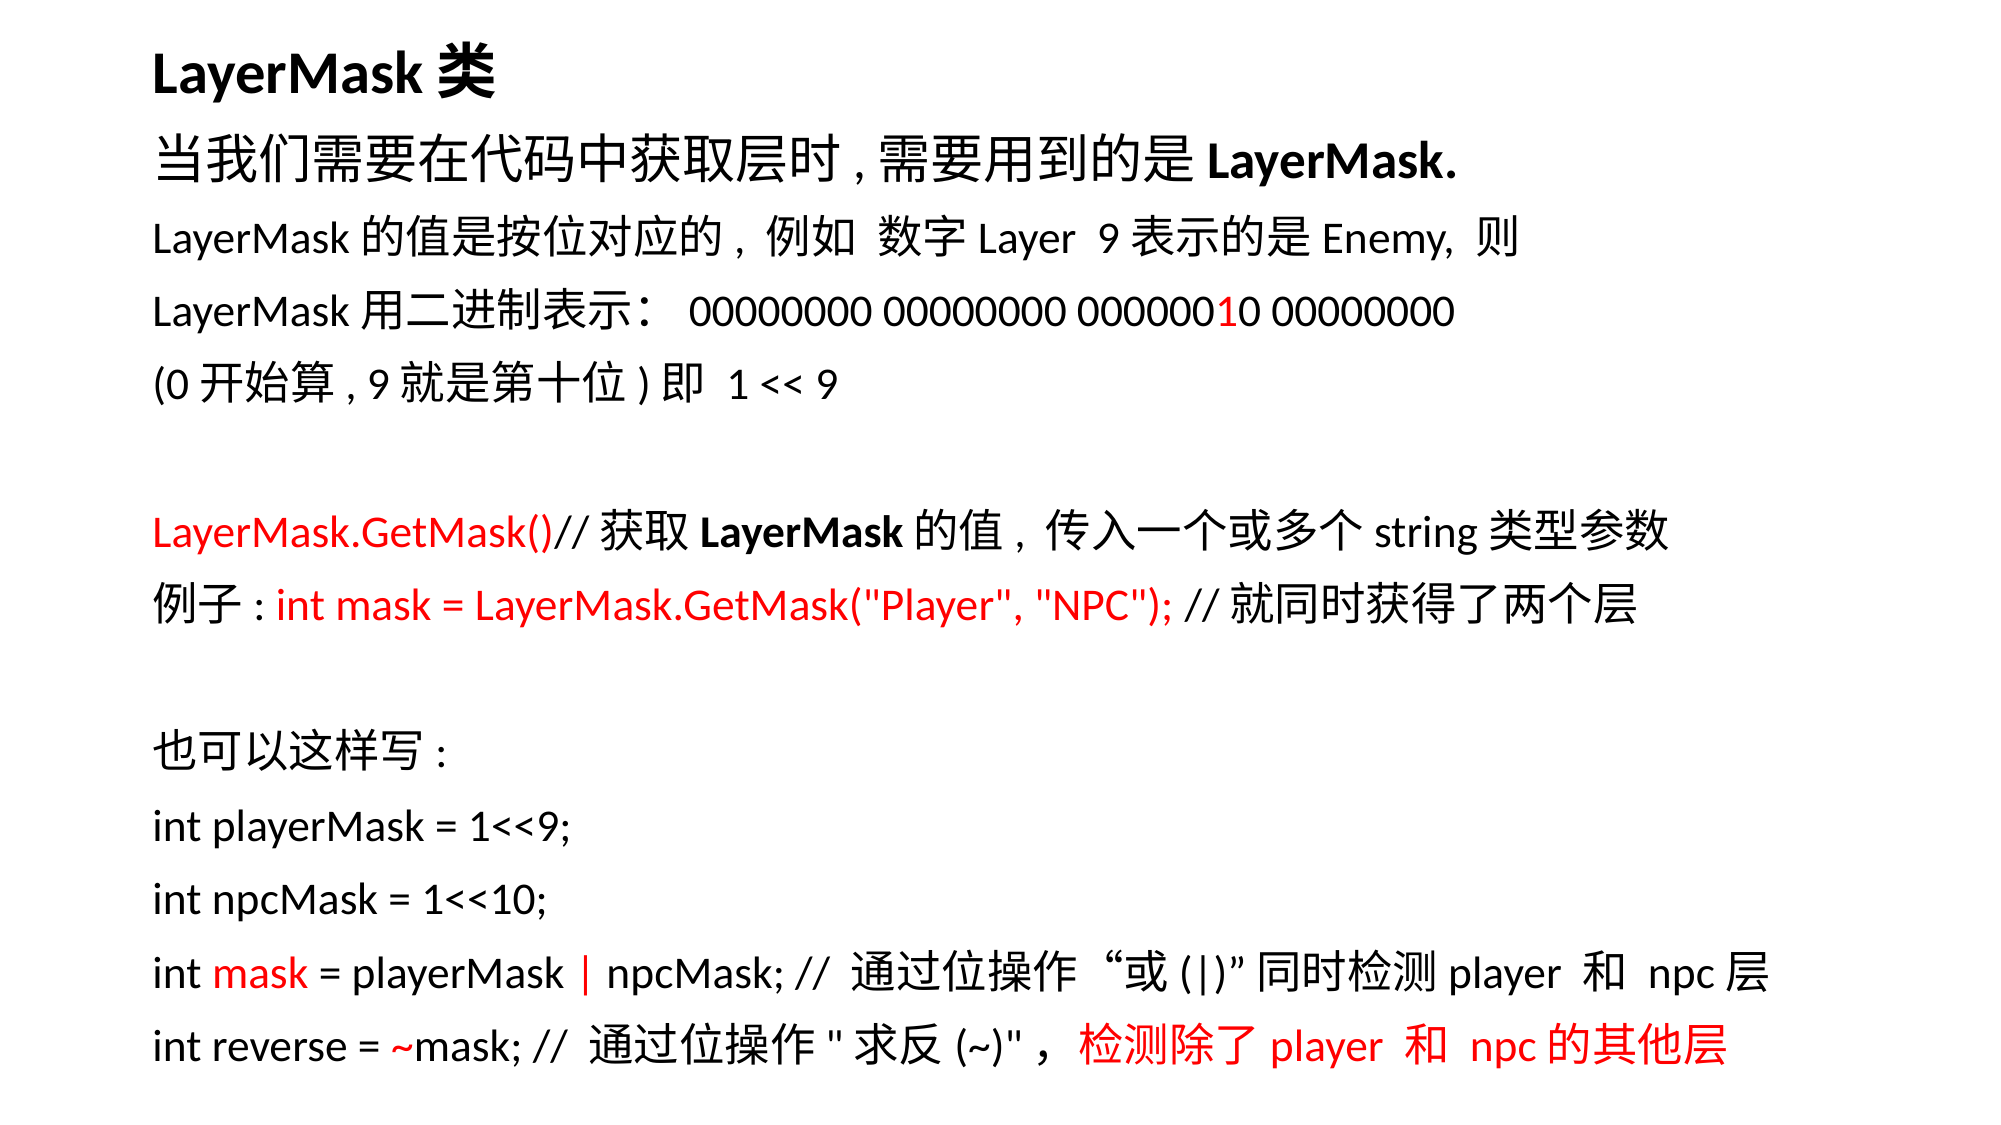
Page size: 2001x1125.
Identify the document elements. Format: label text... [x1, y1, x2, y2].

list LayerMask类 当我们需要在代码中获取层时,需要用到的是LayerMask. LayerMask的值是按位对应的, 例如 数字Layer 9表示的是Enemy, 则 LayerMask用二进制表示：00000000 00000000 00000010 00000000 (0开始算, 9就是第十位)即 1 << 9 LayerMask.GetMask()//获取LayerMask的值, 传入一个或多个string类型参数 例子: int mask = LayerMask.GetMask("Player", "NPC"); //就同时获得了两个层 也可以这样写: int playerMask = 1<<9; int npcMask = 1<<10; int mask = playerMask | npcMask; // 通过位操作“或(|)”同时检测player 和 npc层 int reverse = ~mask; // 通过位操作"求反(~)"，检测除了player 和 npc的其他层 [137, 25, 1863, 1100]
